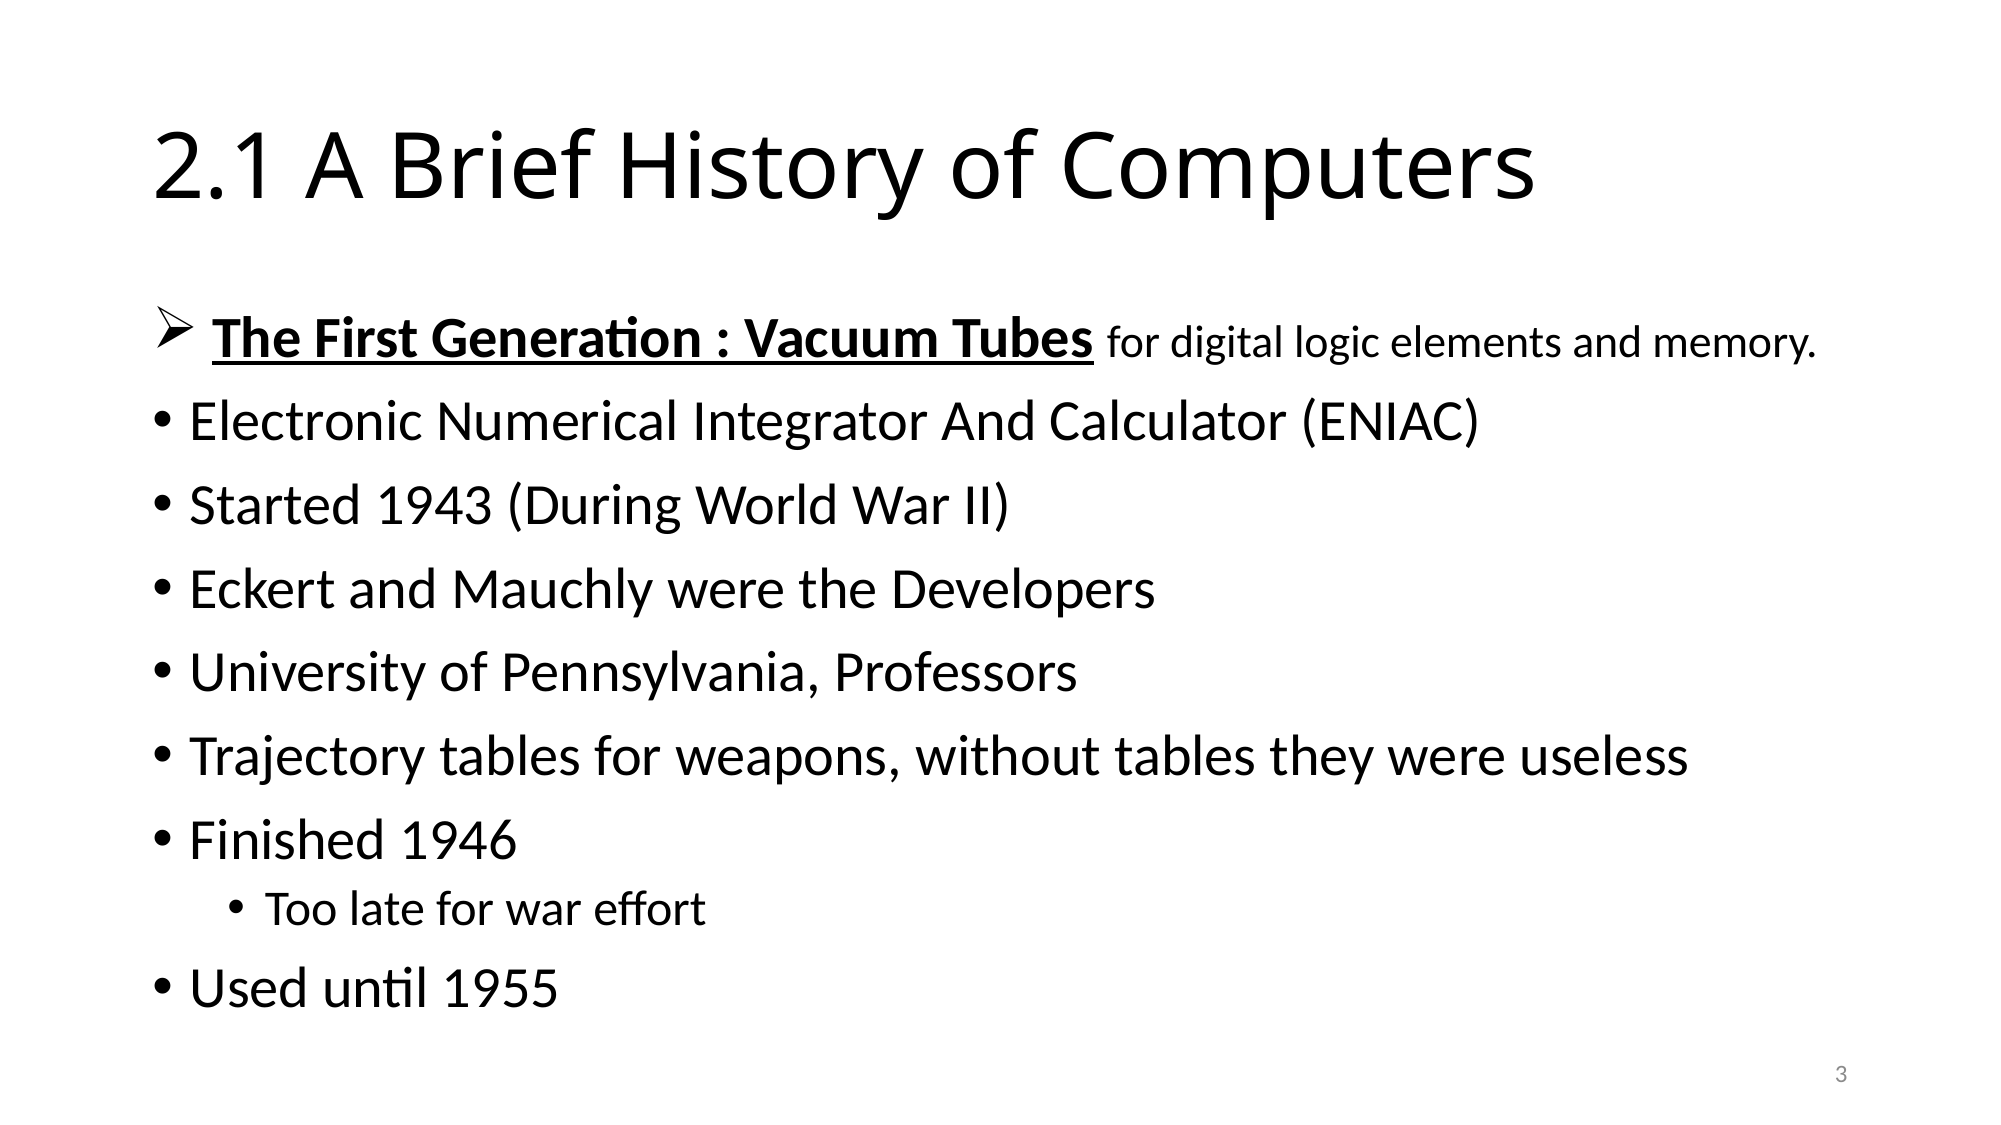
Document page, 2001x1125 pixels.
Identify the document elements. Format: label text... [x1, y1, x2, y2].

title 2.1 A Brief History of Computers [137, 59, 1863, 278]
slide_number 3 [1412, 1042, 1863, 1103]
list The First Generation : Vacuum Tubes for digital logic elements and memory. Electronic Numerical Integrator And Calculator (ENIAC) Started 1943 (During World War II) Eckert and Mauchly were the Developers University of Pennsylvania, Professors Trajectory tables for weapons, without tables they were useless Finished 1946 Too late for war effort Used until 1955 [137, 299, 1863, 1050]
